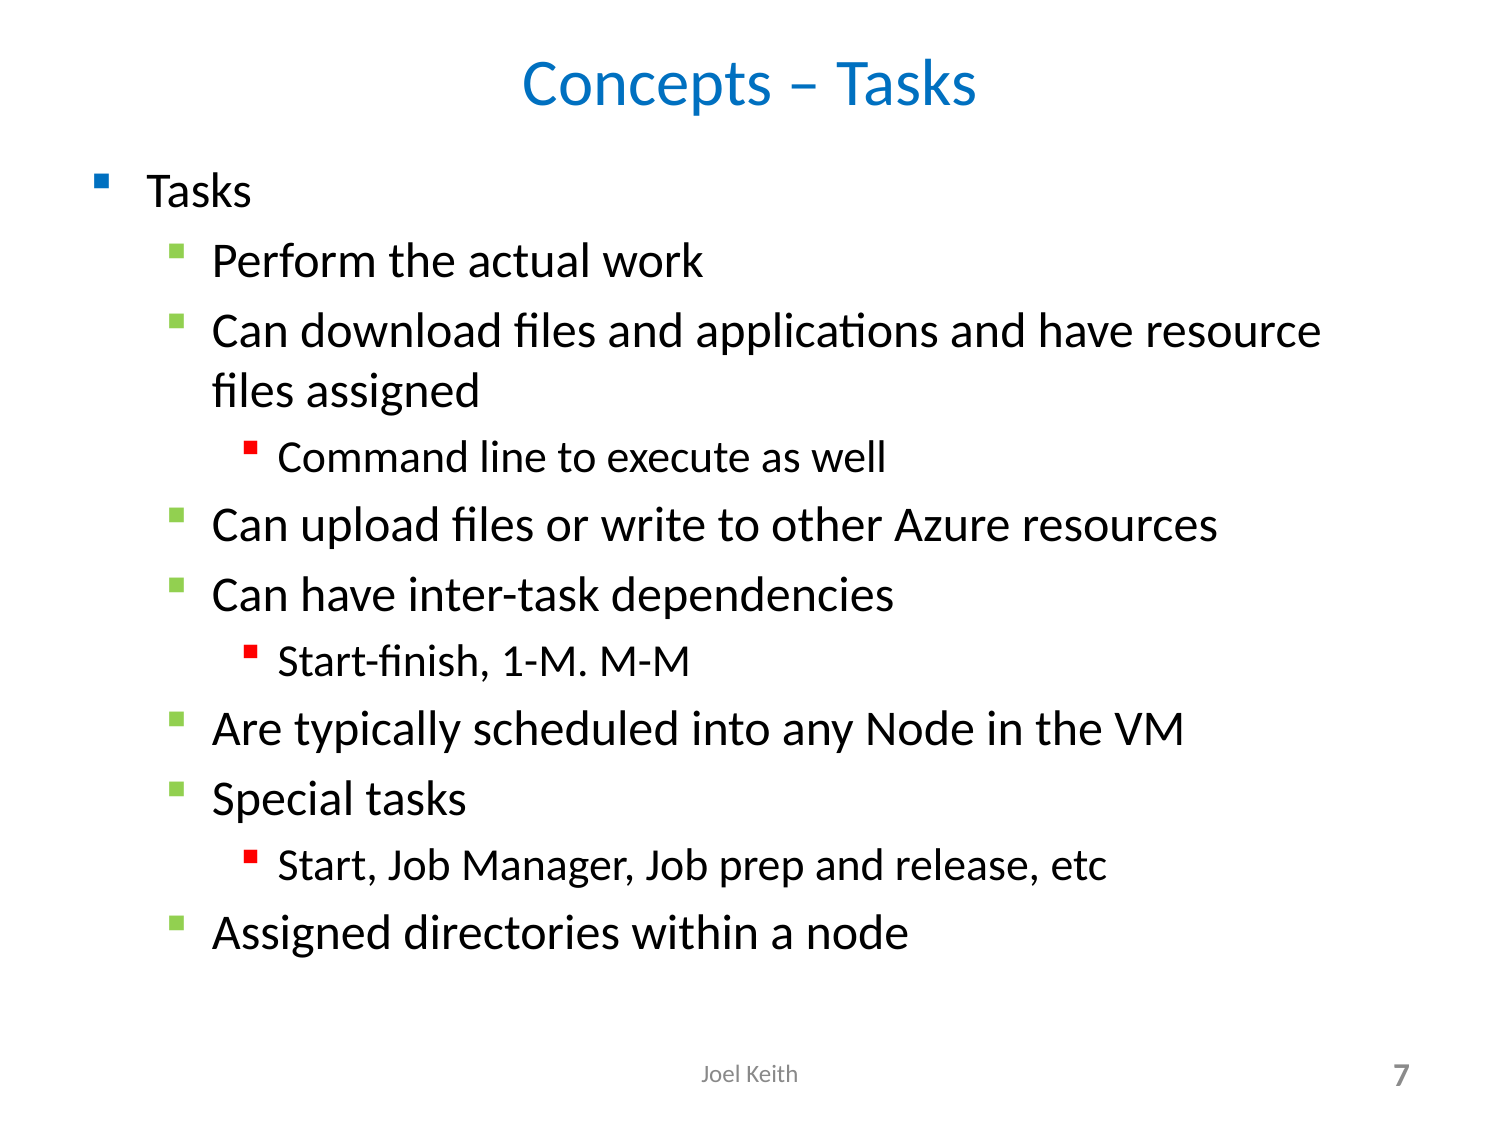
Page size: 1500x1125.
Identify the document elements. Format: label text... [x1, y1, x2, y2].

title Concepts – Tasks [75, 19, 1425, 138]
slide_number 7 [1074, 1042, 1425, 1103]
list Tasks Perform the actual work Can download files and applications and have resource files assigned Command line to execute as well Can upload files or write to other Azure resources Can have inter-task dependencies Start-finish, 1-M. M-M Are typically scheduled into any Node in the VM Special tasks Start, Job Manager, Job prep and release, etc Assigned directories within a node [75, 149, 1425, 1013]
footer Joel Keith [512, 1042, 988, 1103]
